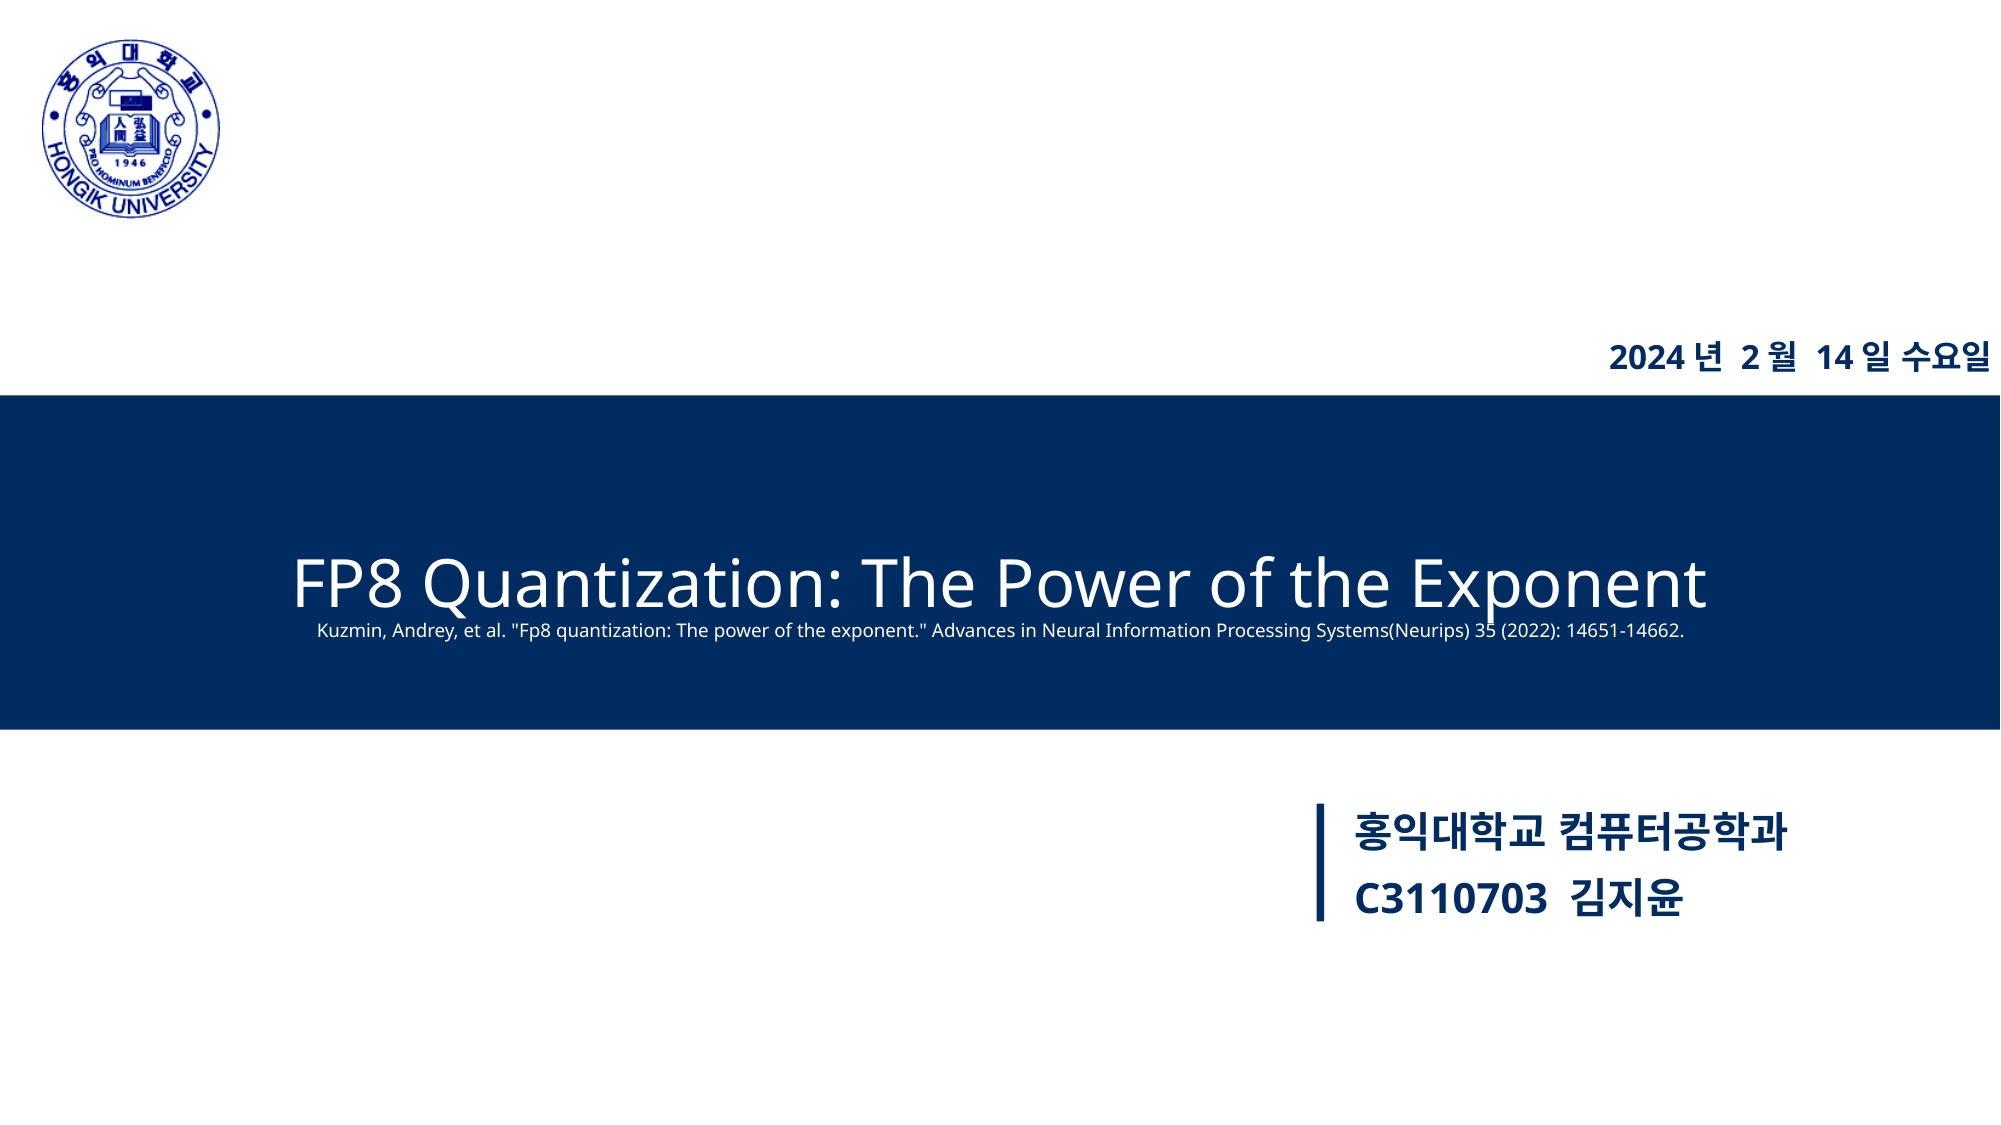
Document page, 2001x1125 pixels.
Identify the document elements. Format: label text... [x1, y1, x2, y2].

text_box [415, 435, 1916, 699]
picture [41, 39, 221, 220]
text_box 2024년 2월 14일 수요일 [1594, 328, 2000, 394]
text_box [1315, 802, 1326, 923]
text_box FP8 Quantization: The Power of the Exponent Kuzmin, Andrey, et al. "Fp8 quantization: The power of the exponent." Advances in Neural Information Processing Systems(Neurips) 35 (2022): 14651-14662. [249, 475, 1750, 650]
text_box 홍익대학교 컴퓨터공학과 C3110703 김지윤 [1339, 803, 1932, 948]
text_box [0, 394, 2000, 731]
